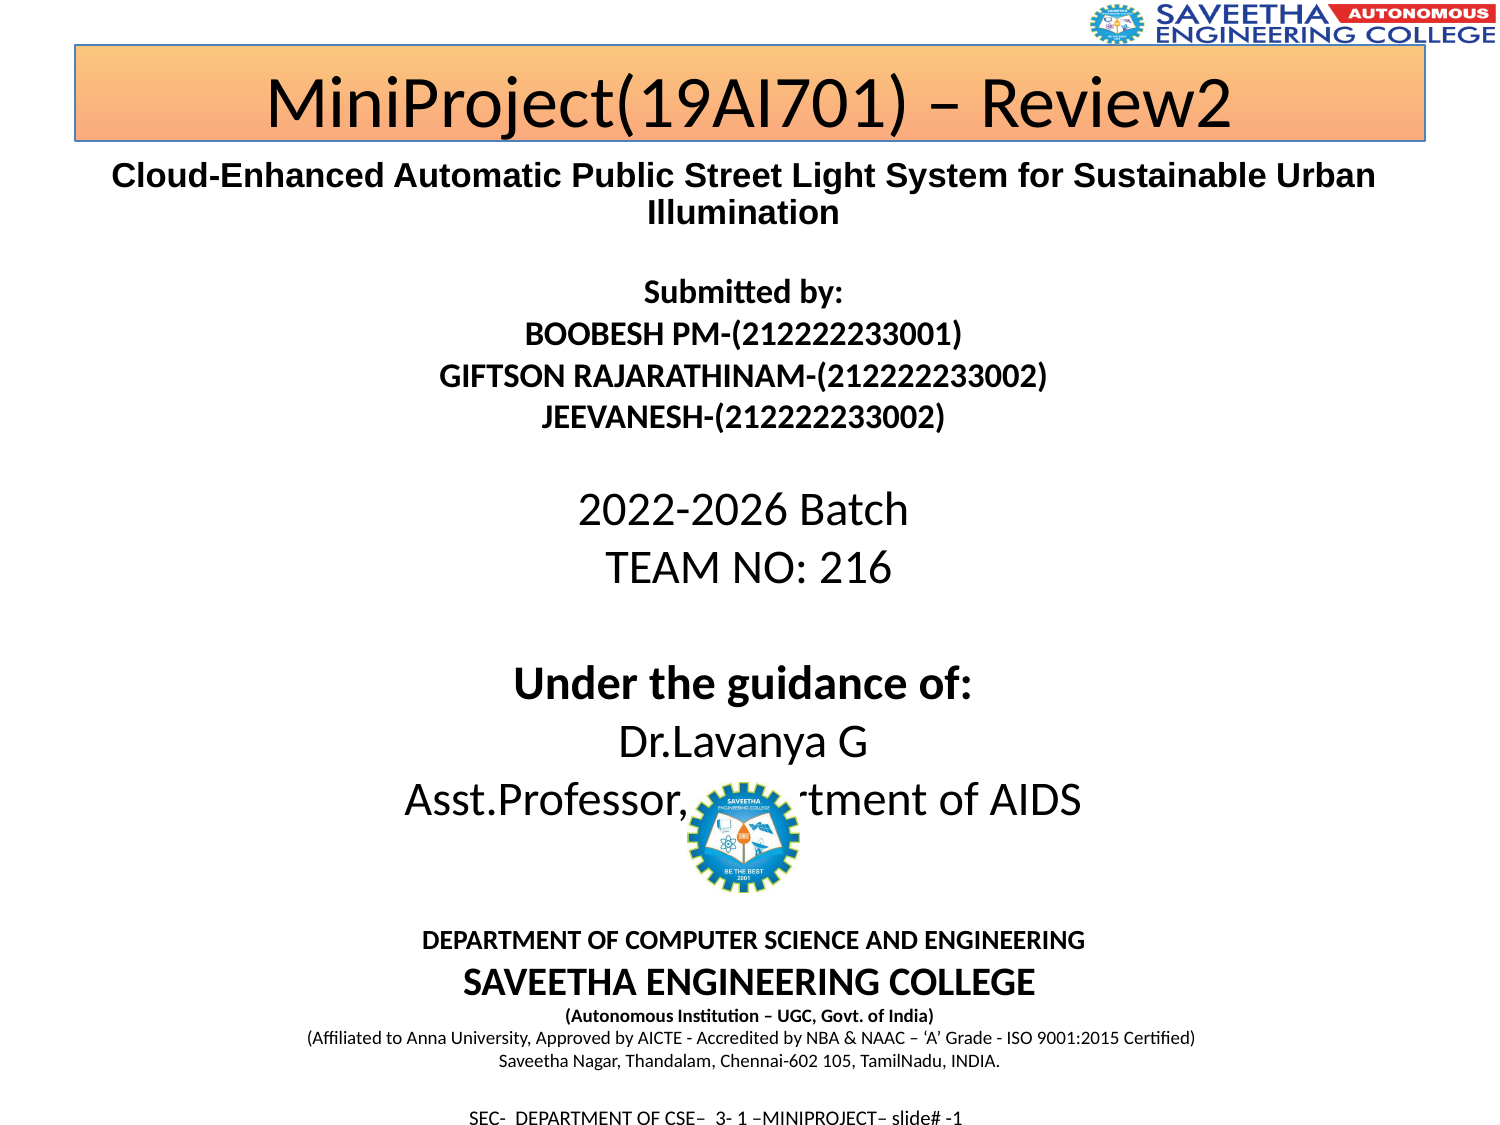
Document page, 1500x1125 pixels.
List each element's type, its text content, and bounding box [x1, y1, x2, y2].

text_box Cloud-Enhanced Automatic Public Street Light System for Sustainable Urban Illumination Submitted by: BOOBESH PM-(212222233001) GIFTSON RAJARATHINAM-(212222233002) JEEVANESH-(212222233002) 2022-2026 Batch TEAM NO: 216 Under the guidance of: Dr.Lavanya G Asst.Professor,Department of AIDS [37, 149, 1450, 838]
text_box DEPARTMENT OF COMPUTER SCIENCE AND ENGINEERING SAVEETHA ENGINEERING COLLEGE (Autonomous Institution – UGC, Govt. of India) (Affiliated to Anna University, Approved by AICTE - Accredited by NBA & NAAC – ‘A’ Grade - ISO 9001:2015 Certified) Saveetha Nagar, Thandalam, Chennai-602 105, TamilNadu, INDIA. [0, 868, 1500, 1082]
text_box MiniProject(19AI701) – Review2 [74, 45, 1425, 149]
picture [1080, 0, 1500, 46]
picture [687, 782, 801, 893]
